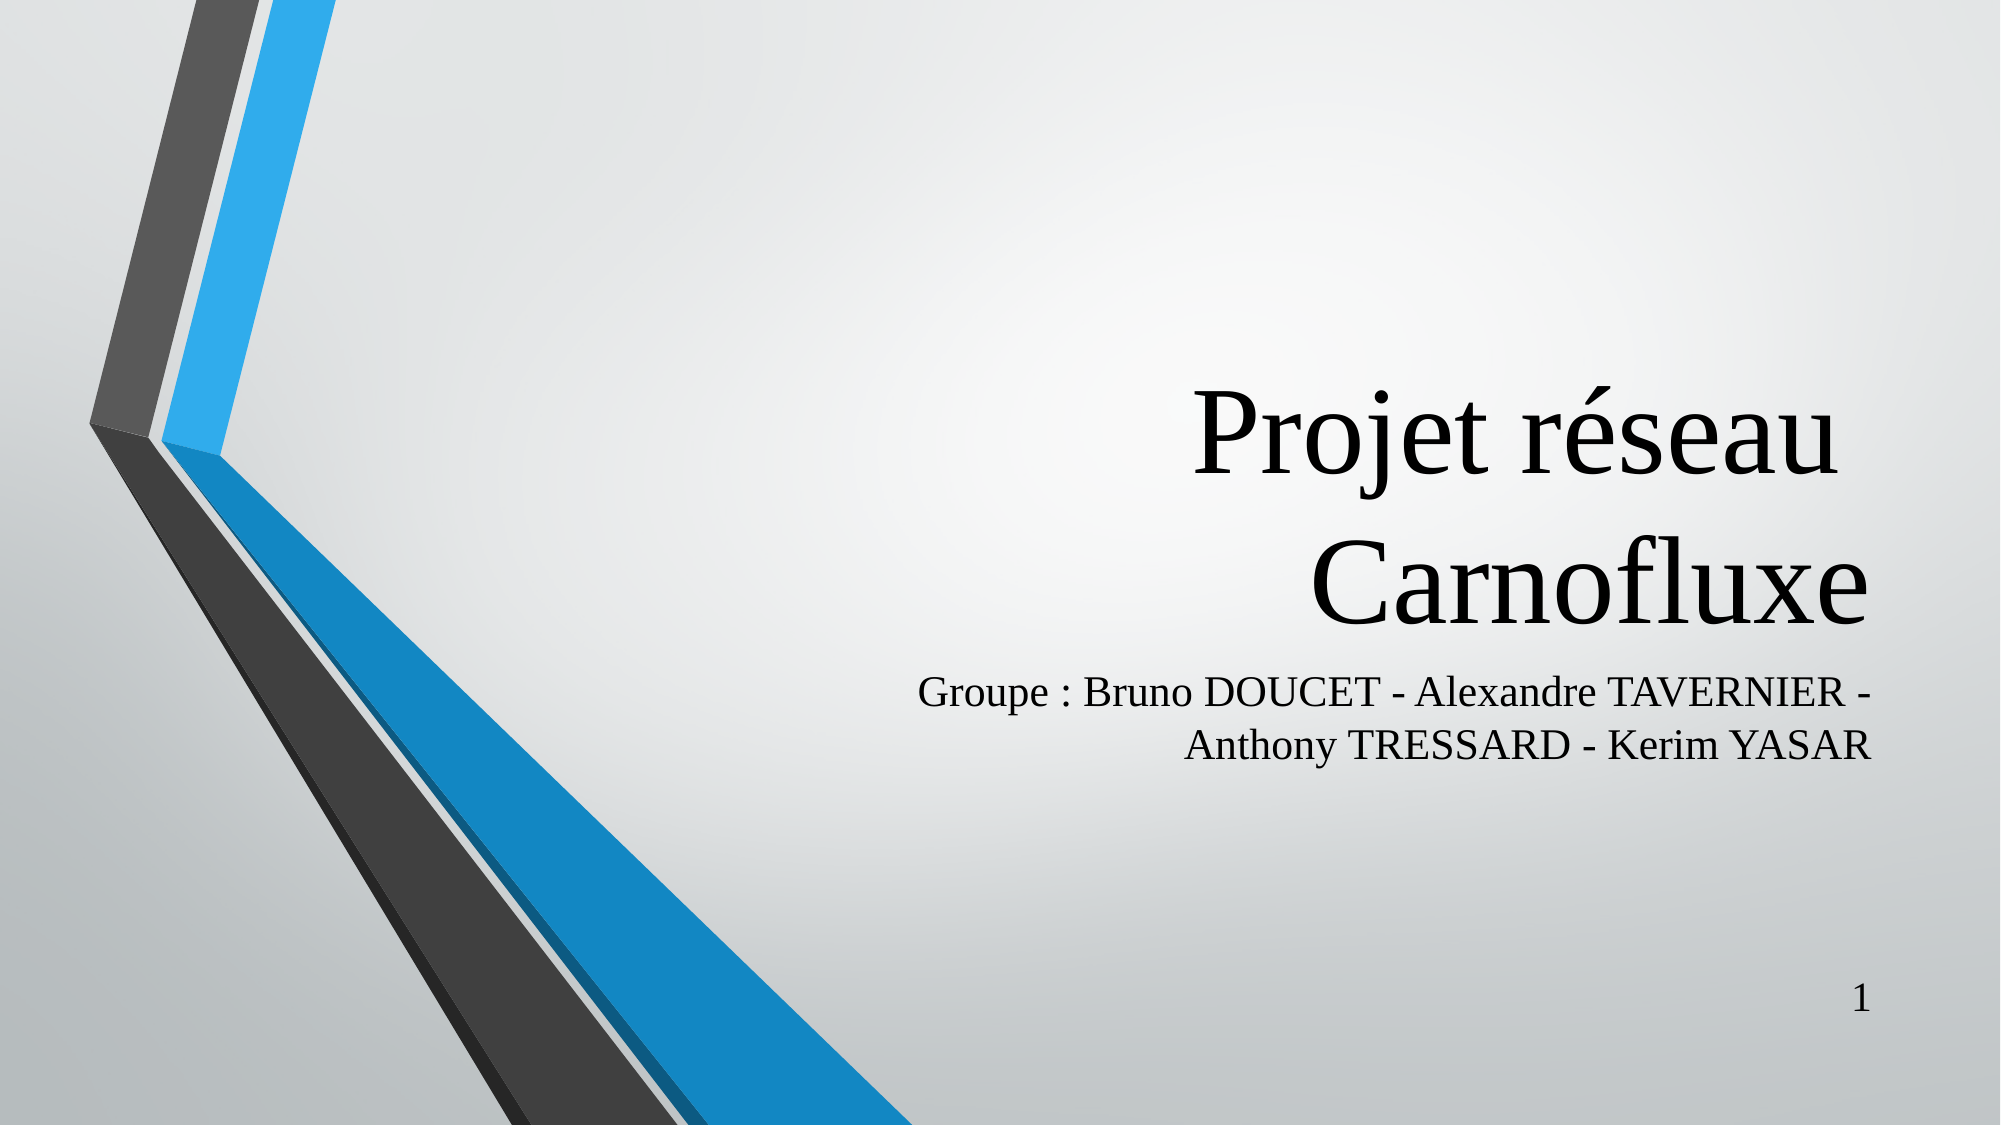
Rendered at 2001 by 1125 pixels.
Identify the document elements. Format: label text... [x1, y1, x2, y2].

slide_number 1 [1796, 965, 1887, 1025]
subtitle Groupe : Bruno DOUCET - Alexandre TAVERNIER - Anthony TRESSARD - Kerim YASAR [740, 655, 1887, 884]
title Projet réseau Carnofluxe [480, 226, 1887, 656]
